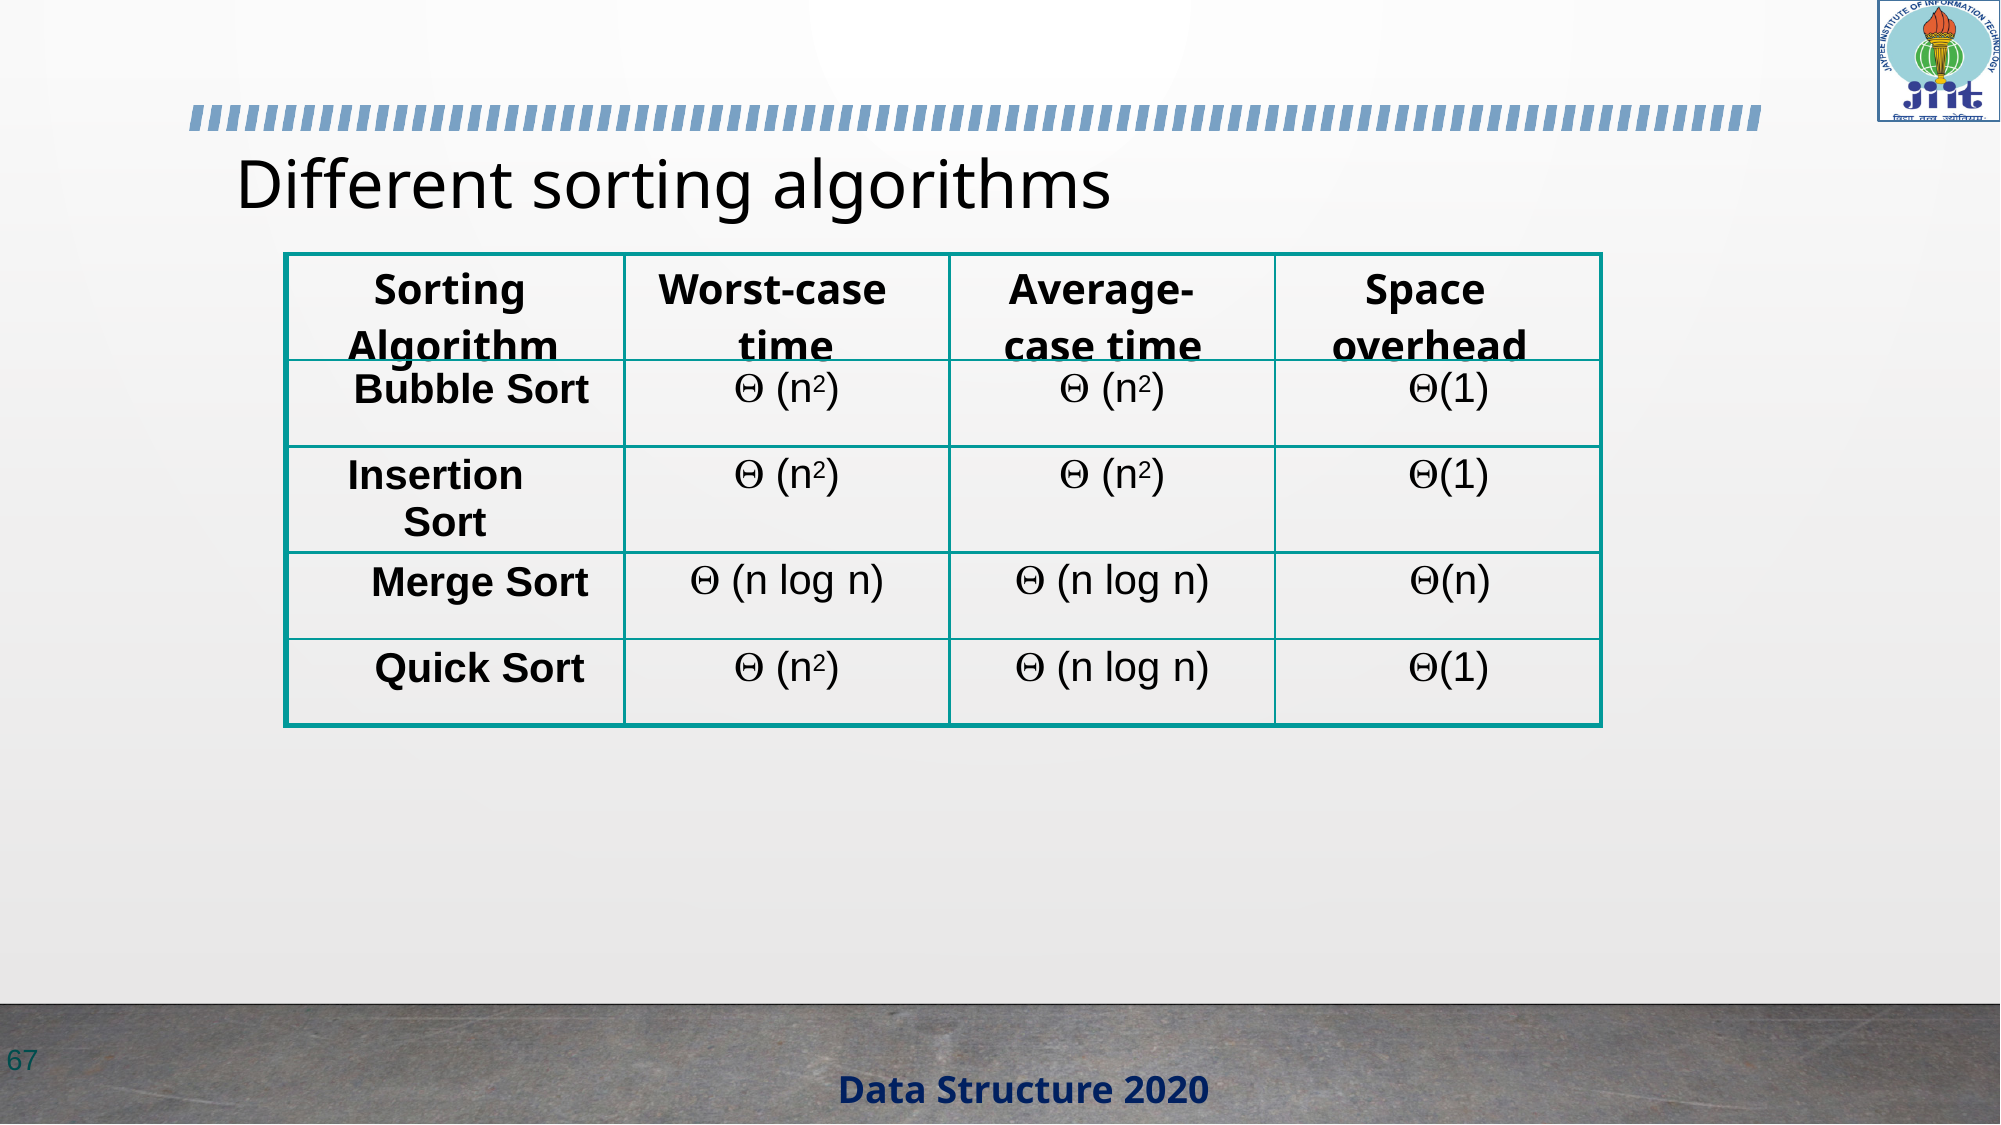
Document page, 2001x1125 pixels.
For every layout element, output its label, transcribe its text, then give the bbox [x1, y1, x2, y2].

table_cell  (n2) [951, 448, 1274, 551]
table_header Space overhead [1276, 256, 1599, 359]
picture [0, 1004, 2000, 1124]
table_cell (n) [1276, 554, 1599, 638]
table_cell (1) [1276, 640, 1599, 723]
table_cell Quick Sort [289, 640, 623, 723]
table_cell  (n2) [951, 361, 1274, 445]
table_cell (1) [1276, 448, 1599, 551]
title Different sorting algorithms [233, 139, 1382, 330]
table_header Average- case time [951, 256, 1274, 359]
slide_number 67 [0, 1042, 133, 1125]
table_cell  (n log n) [626, 554, 948, 638]
table_cell Merge Sort [289, 554, 623, 638]
table_header Sorting Algorithm [289, 256, 623, 359]
table_cell (1) [1276, 361, 1599, 445]
table_header Worst-case time [626, 256, 948, 359]
table_cell  (n2) [626, 448, 948, 551]
table_cell  (n2) [626, 361, 948, 445]
table_cell  (n log n) [951, 554, 1274, 638]
picture [1880, 1, 1999, 120]
table_cell Bubble Sort [289, 361, 623, 445]
table_cell Insertion Sort [289, 448, 623, 551]
table_cell  (n2) [626, 640, 948, 723]
table_cell  (n log n) [951, 640, 1274, 723]
